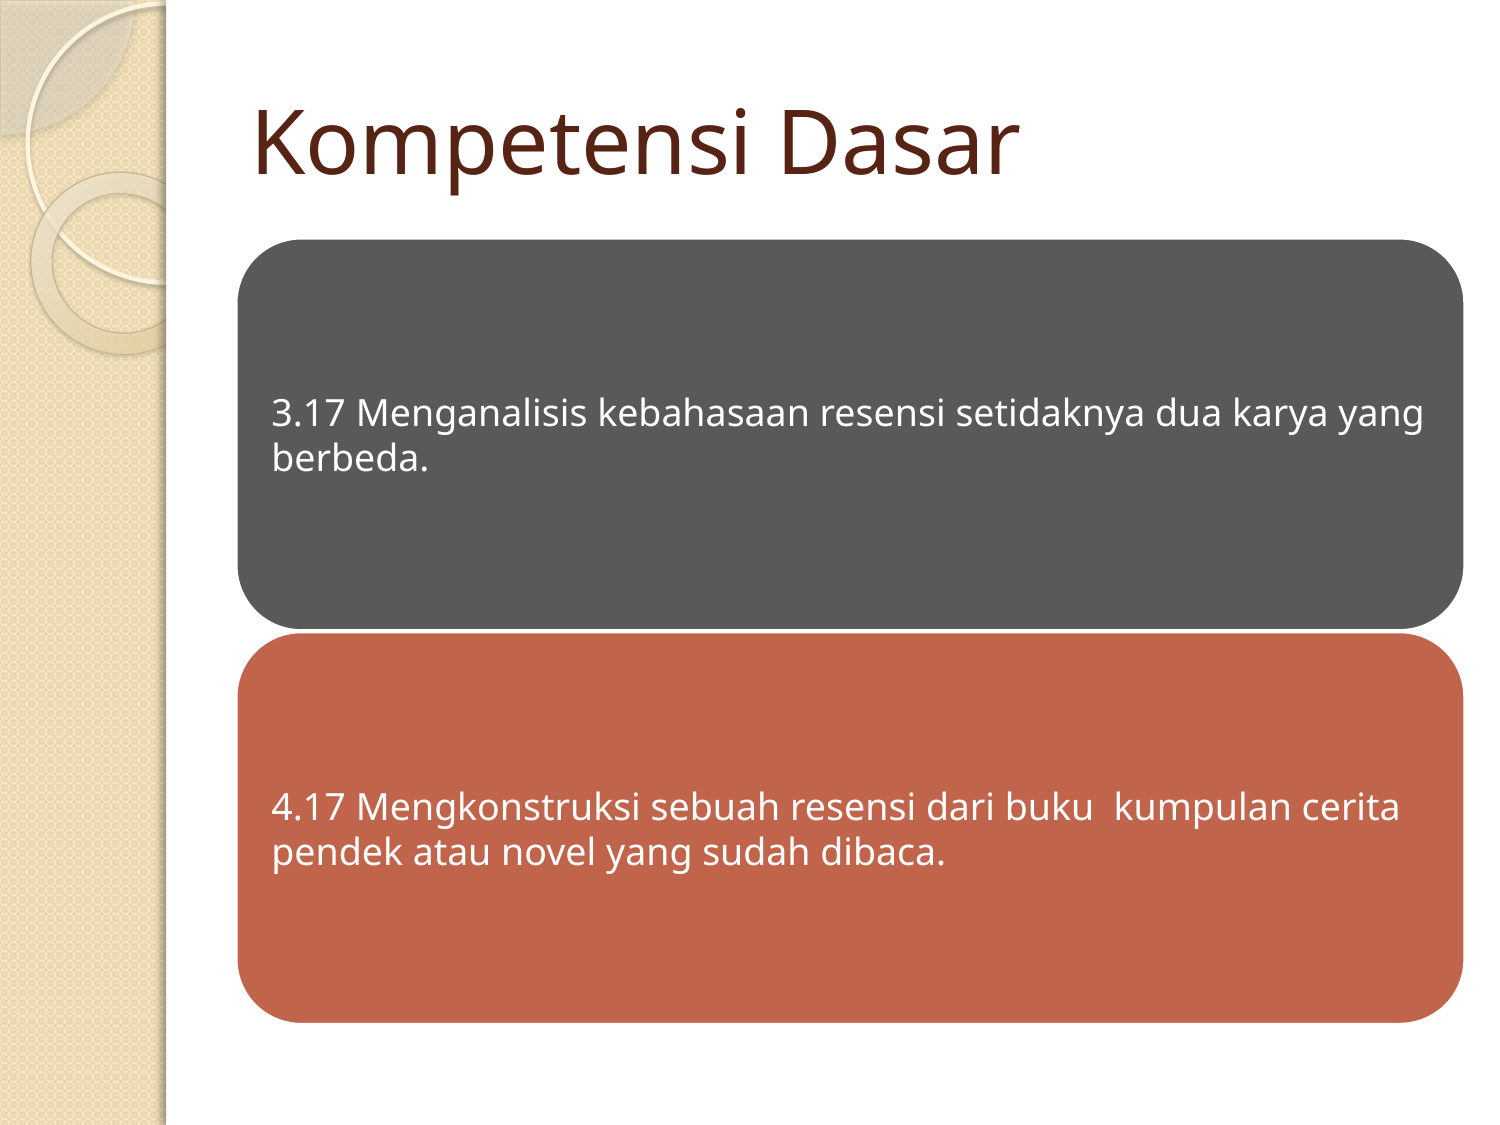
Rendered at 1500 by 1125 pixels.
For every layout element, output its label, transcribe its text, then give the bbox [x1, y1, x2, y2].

title Kompetensi Dasar [235, 45, 1466, 233]
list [235, 237, 1466, 1026]
